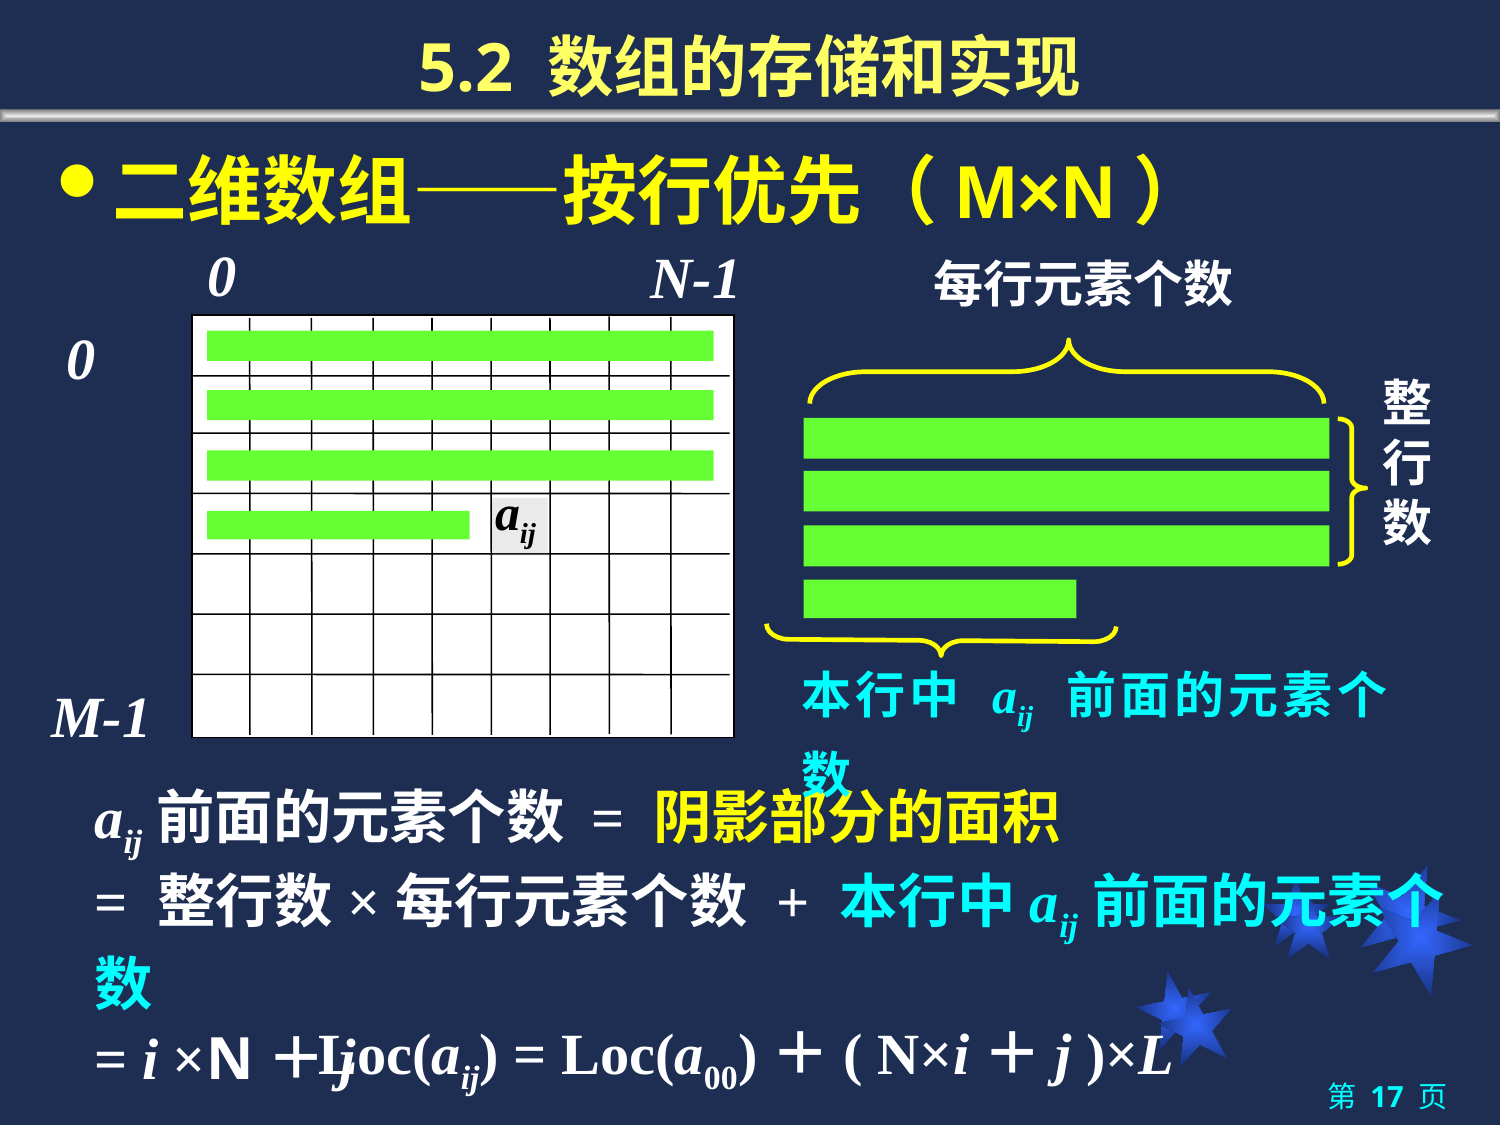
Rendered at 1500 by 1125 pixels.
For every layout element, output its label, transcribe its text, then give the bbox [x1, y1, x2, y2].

text_box 0 [66, 321, 105, 382]
text_box [192, 314, 735, 738]
title 5.2 数组的存储和实现 [0, 0, 1500, 113]
text_box M-1 [51, 678, 157, 741]
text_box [485, 478, 568, 554]
text_box aij前面的元素个数 = 阴影部分的面积 = 整行数×每行元素个数 + 本行中aij前面的元素个数 = i ×N＋j [88, 776, 1452, 1008]
list 二维数组——按行优先（M×N） [40, 126, 1452, 261]
text_box N-1 [650, 240, 750, 301]
slide_number 第 17 页 [1067, 1104, 1463, 1125]
text_box [207, 330, 714, 361]
text_box Loc(aij) = Loc(a00)＋( N×i＋j )×L [26, 1008, 1467, 1104]
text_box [801, 251, 1440, 740]
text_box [190, 375, 730, 675]
text_box 0 [206, 237, 245, 298]
